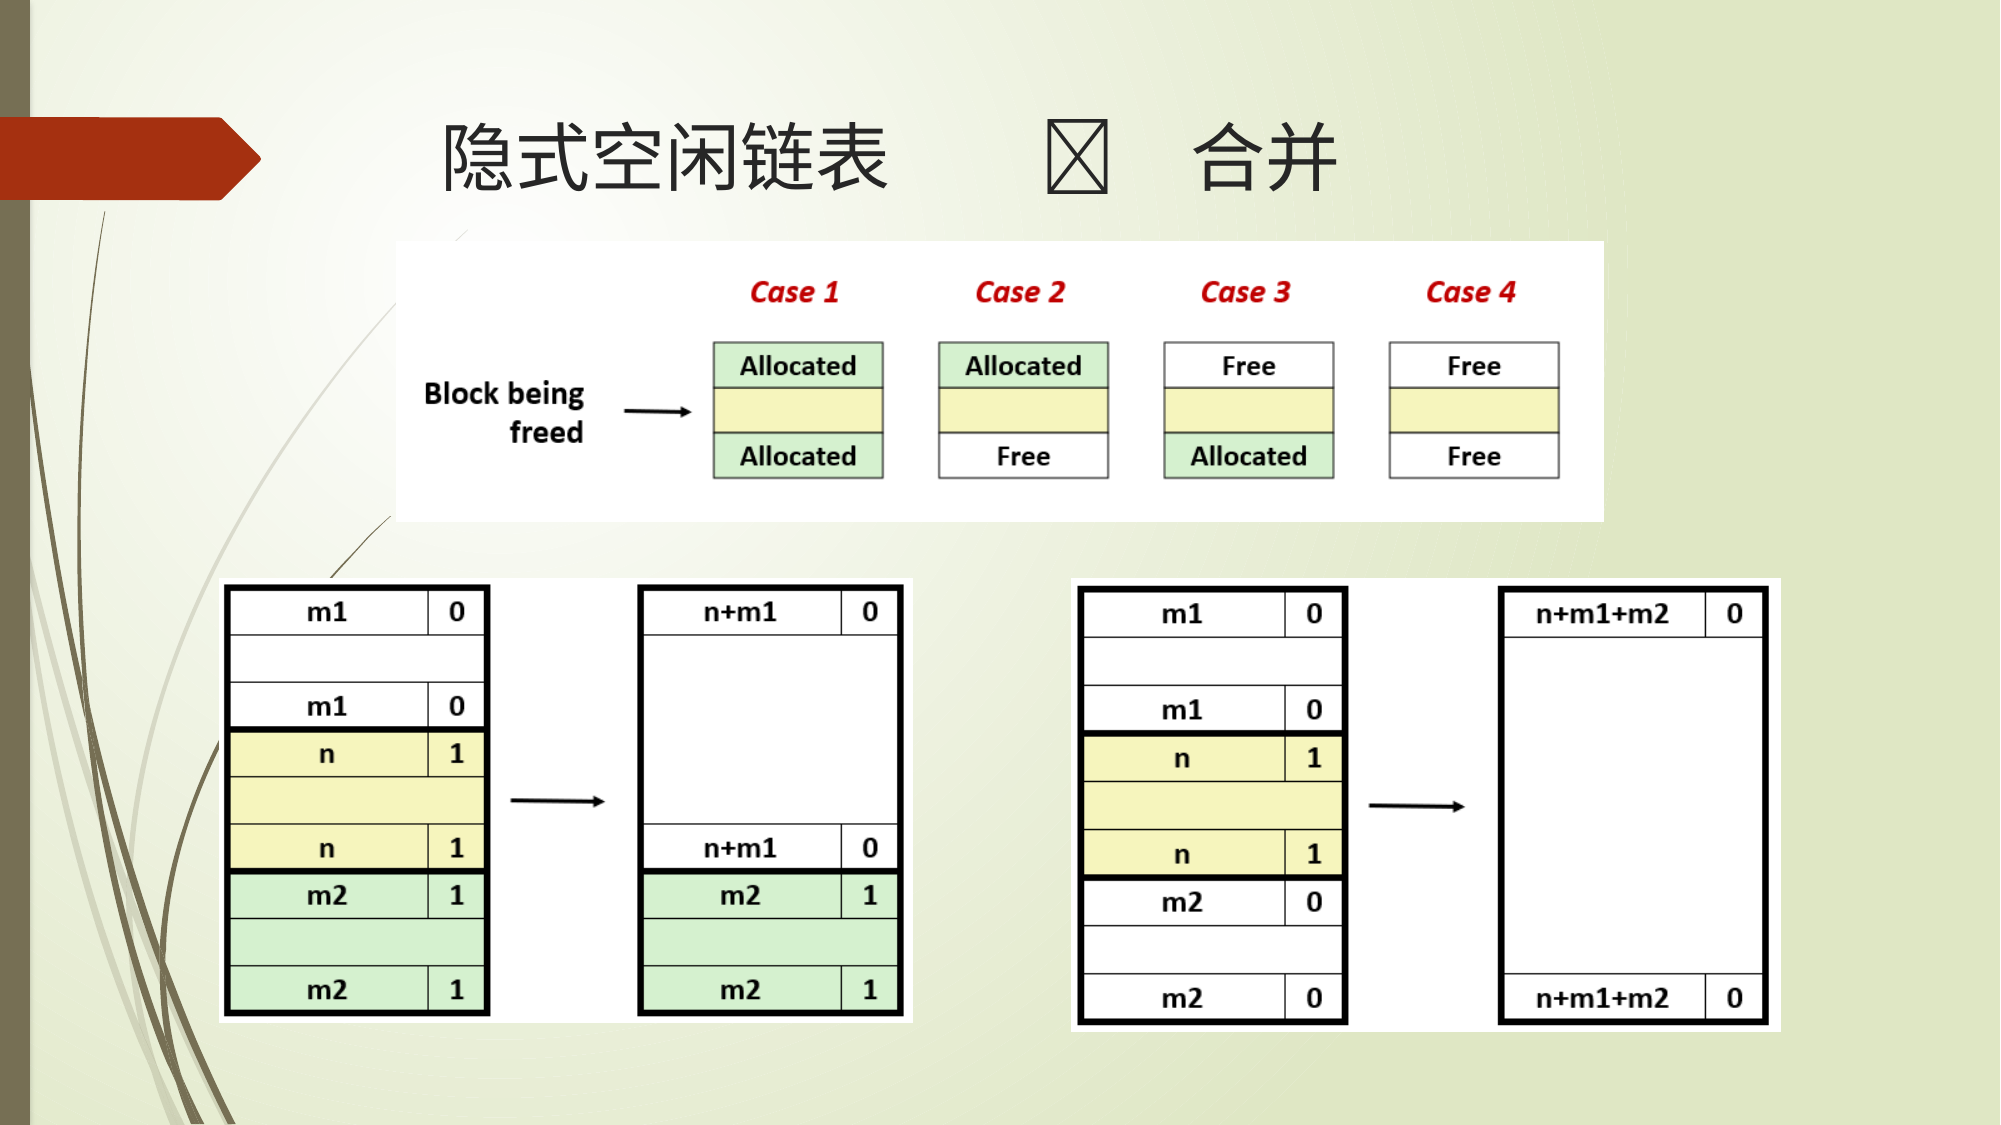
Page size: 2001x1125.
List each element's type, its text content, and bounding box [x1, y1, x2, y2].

picture [1071, 578, 1781, 1032]
picture [219, 578, 913, 1023]
title 隐式空闲链表  合并 [425, 102, 1888, 313]
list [396, 241, 1604, 522]
